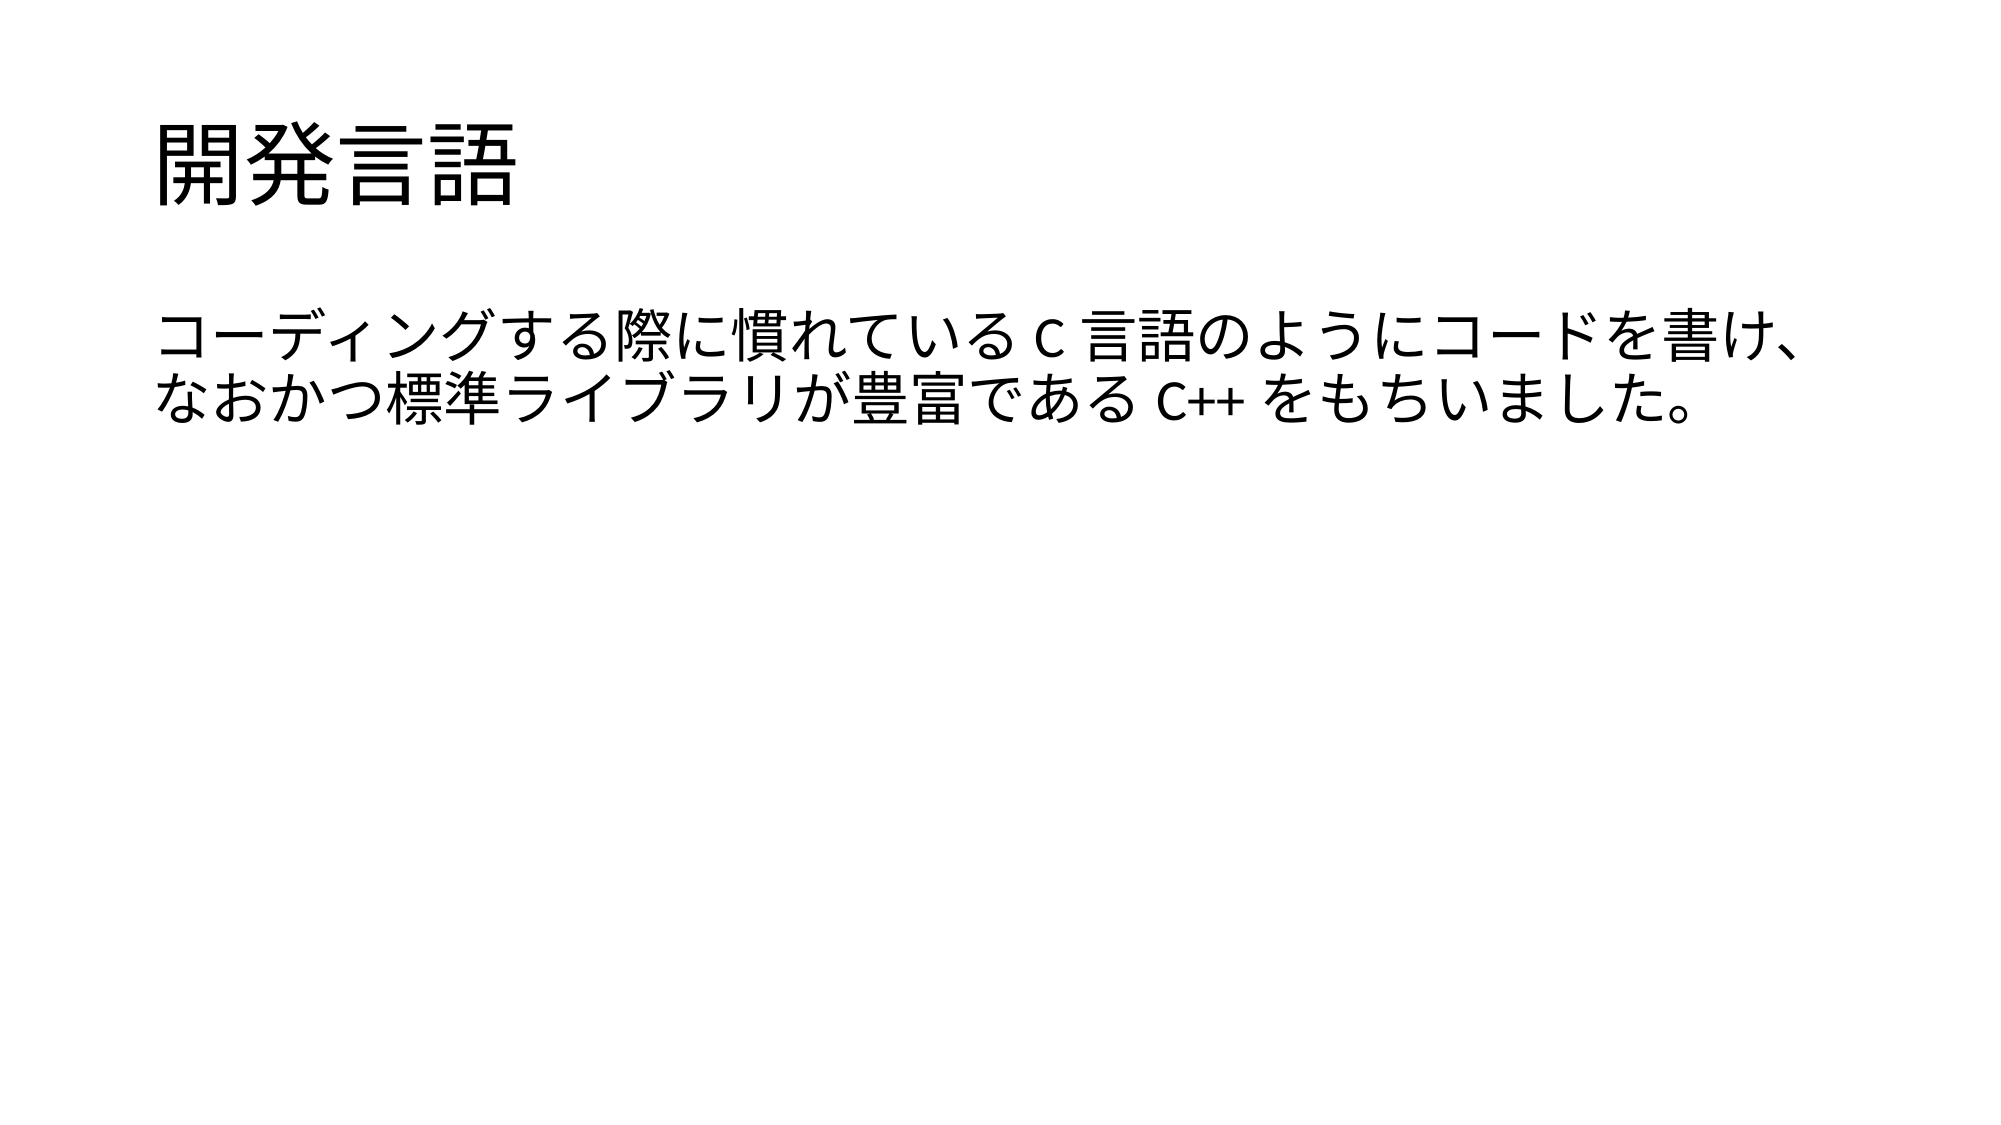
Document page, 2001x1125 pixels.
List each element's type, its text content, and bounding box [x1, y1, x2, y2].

title 開発言語 [137, 59, 1863, 278]
list コーディングする際に慣れているC言語のようにコードを書け、なおかつ標準ライブラリが豊富であるC++をもちいました。 [137, 299, 1863, 1014]
